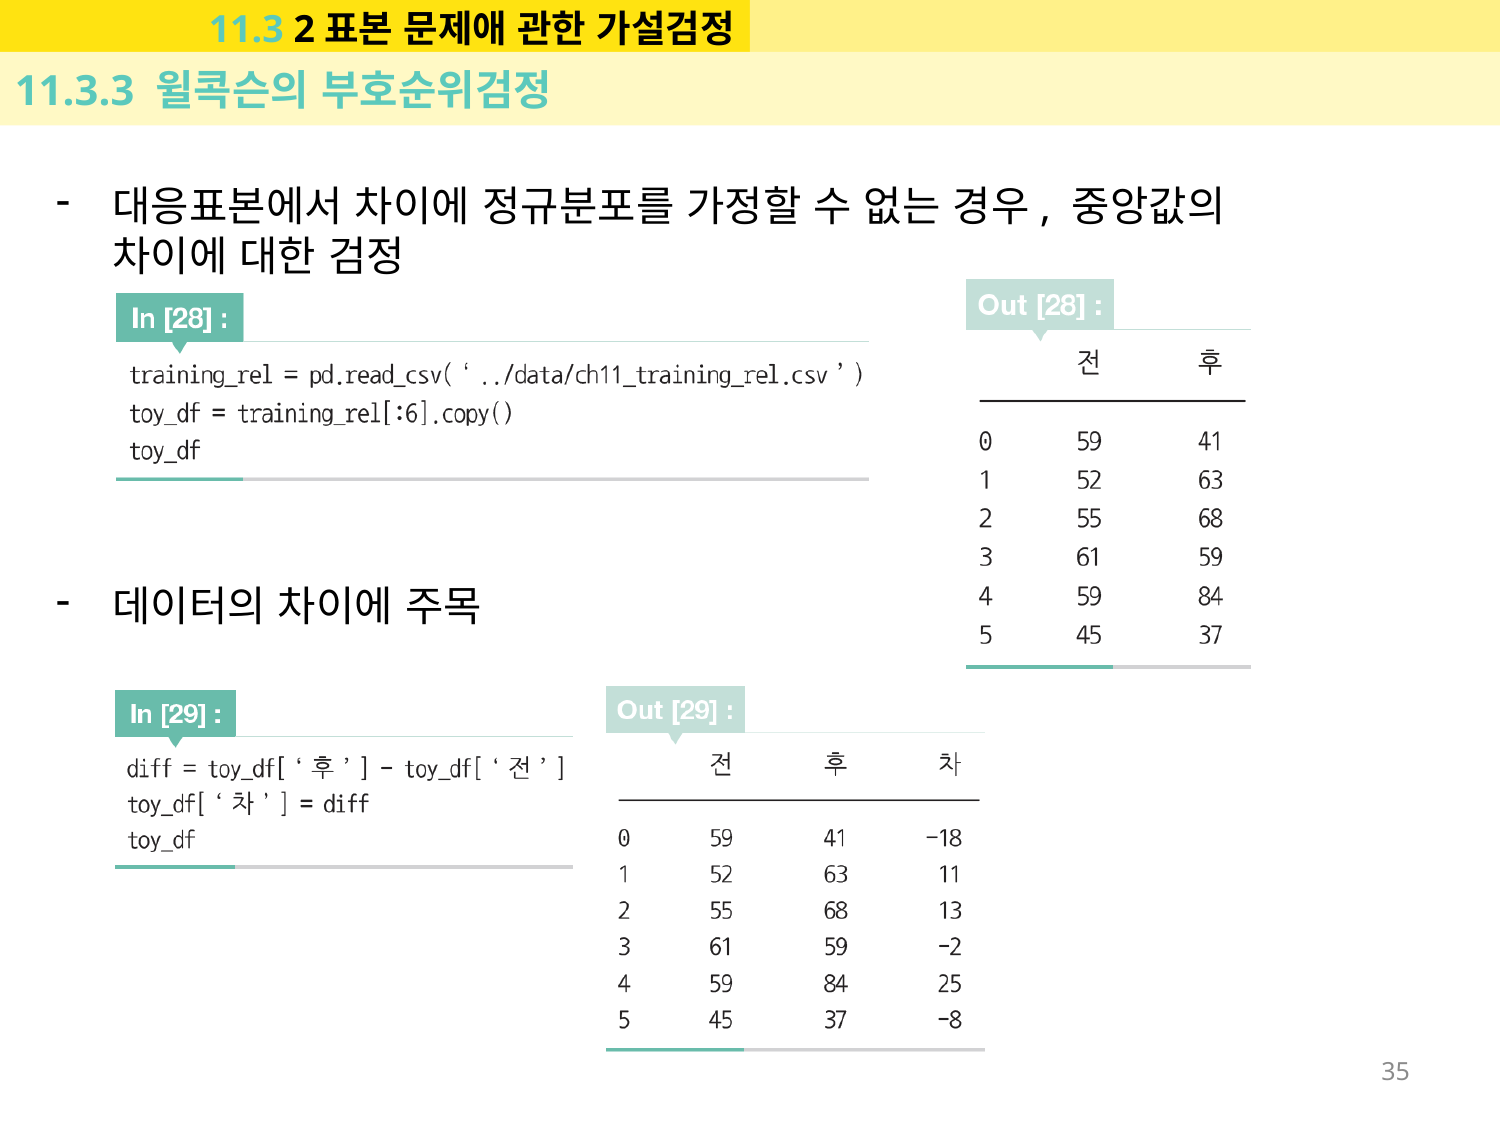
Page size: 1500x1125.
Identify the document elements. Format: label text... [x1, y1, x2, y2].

slide_number 35 [1074, 1042, 1425, 1103]
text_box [0, 0, 1500, 126]
picture [111, 686, 574, 871]
picture [603, 681, 985, 1059]
text_box 대응표본에서 차이에 정규분포를 가정할 수 없는 경우, 중앙값의 차이에 대한 검정 데이터의 차이에 주목 [41, 172, 1365, 638]
picture [962, 272, 1251, 674]
picture [111, 286, 869, 488]
